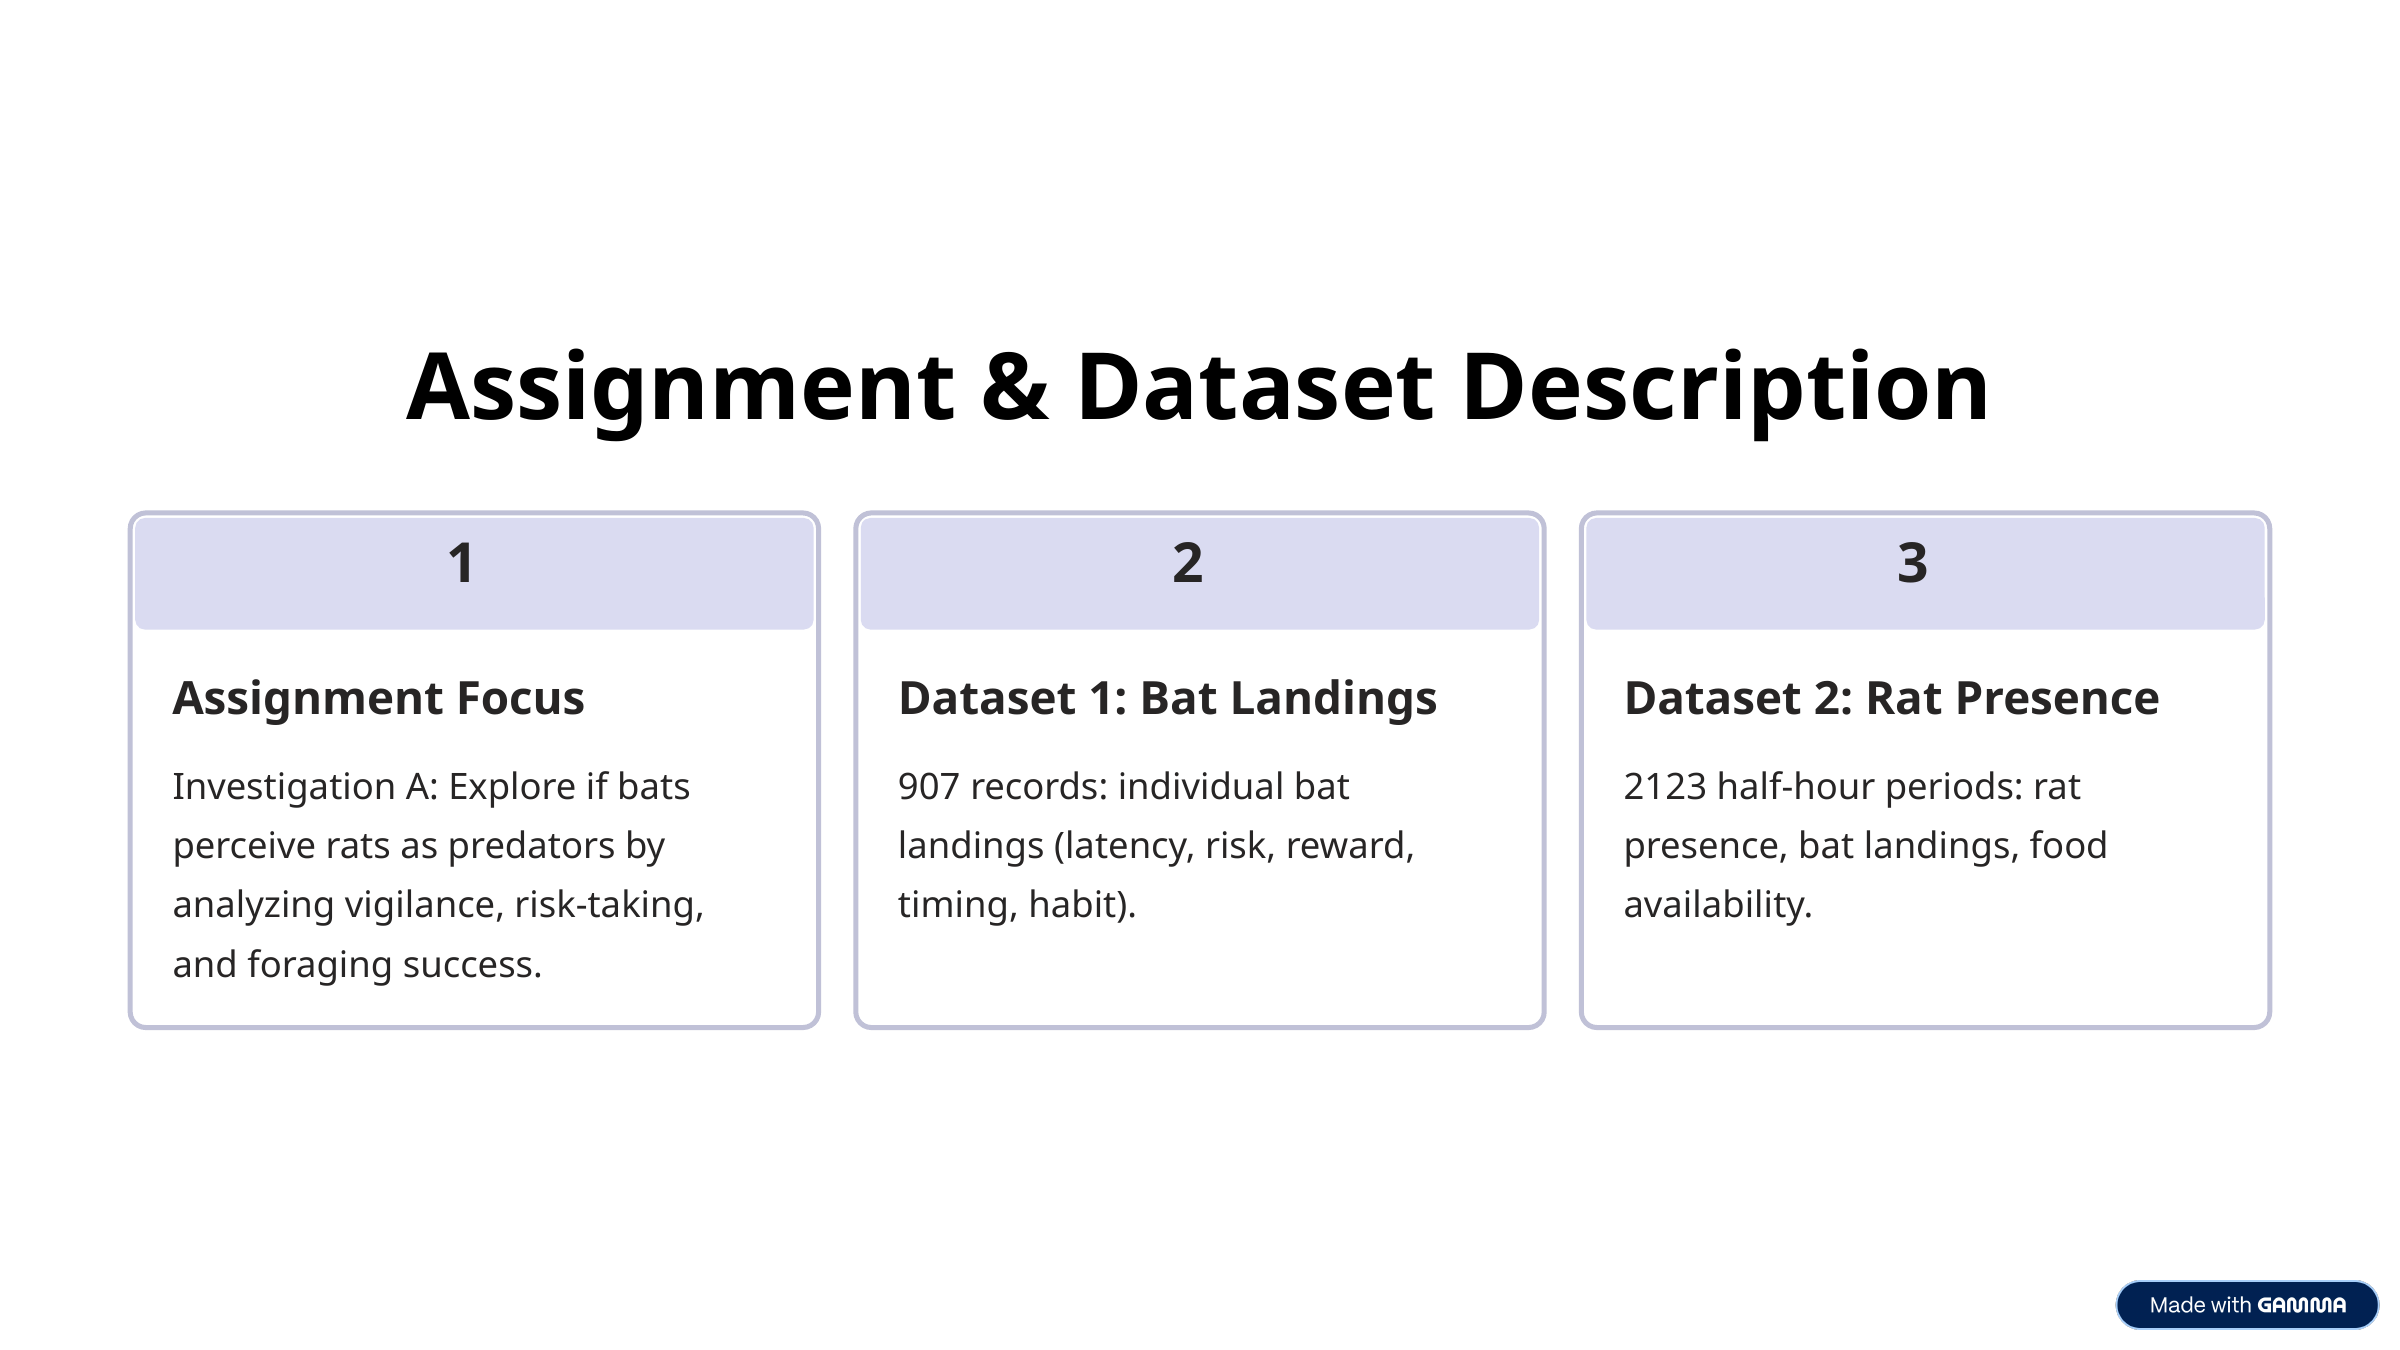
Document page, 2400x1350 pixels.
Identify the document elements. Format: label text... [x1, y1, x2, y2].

picture [2106, 1271, 2389, 1339]
text_box [855, 512, 1545, 1028]
text_box Dataset 1: Bat Landings [897, 666, 1426, 725]
text_box Investigation A: Explore if bats perceive rats as predators by analyzing vigilance, risk-taking, and foraging success. [172, 747, 777, 986]
text_box [860, 517, 1540, 630]
text_box [1586, 517, 2265, 630]
text_box Assignment & Dataset Description [423, 322, 1976, 439]
text_box [135, 517, 814, 630]
text_box 1 [446, 538, 503, 609]
text_box 907 records: individual bat landings (latency, risk, reward, timing, habit). [897, 747, 1502, 926]
text_box Dataset 2: Rat Presence [1623, 666, 2165, 725]
text_box 2 [1172, 538, 1228, 609]
text_box 3 [1897, 538, 1954, 609]
text_box [1581, 512, 2270, 1028]
text_box Assignment Focus [172, 666, 638, 725]
text_box [130, 512, 819, 1028]
text_box 2123 half-hour periods: rat presence, bat landings, food availability. [1623, 747, 2228, 926]
